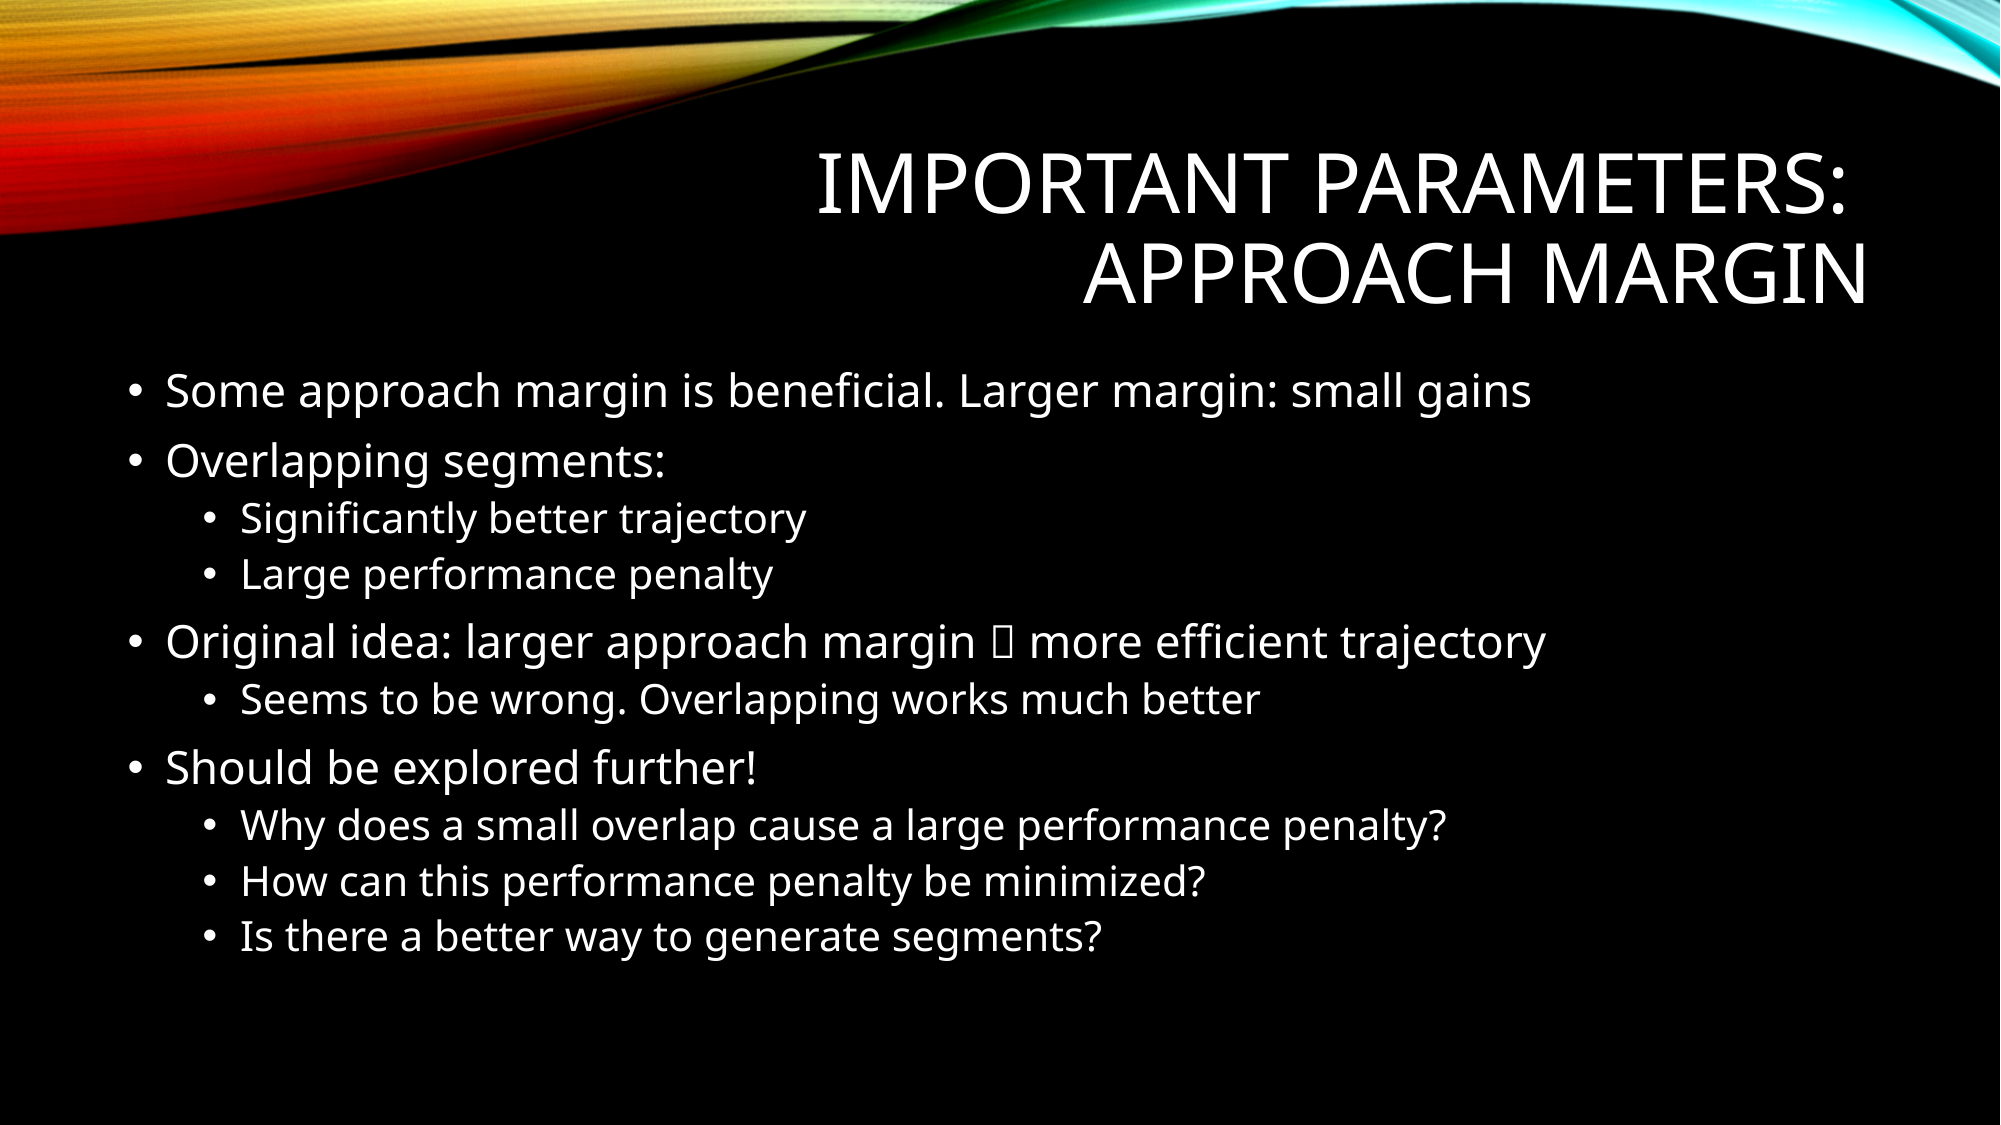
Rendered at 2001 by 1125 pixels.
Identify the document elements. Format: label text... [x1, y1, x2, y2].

picture [0, 0, 2000, 237]
list Some approach margin is beneficial. Larger margin: small gains Overlapping segments: Significantly better trajectory Large performance penalty Original idea: larger approach margin  more efficient trajectory Seems to be wrong. Overlapping works much better Should be explored further! Why does a small overlap cause a large performance penalty? How can this performance penalty be minimized? Is there a better way to generate segments? [112, 360, 1888, 1021]
title Important parameters: Approach Margin [474, 125, 1888, 338]
